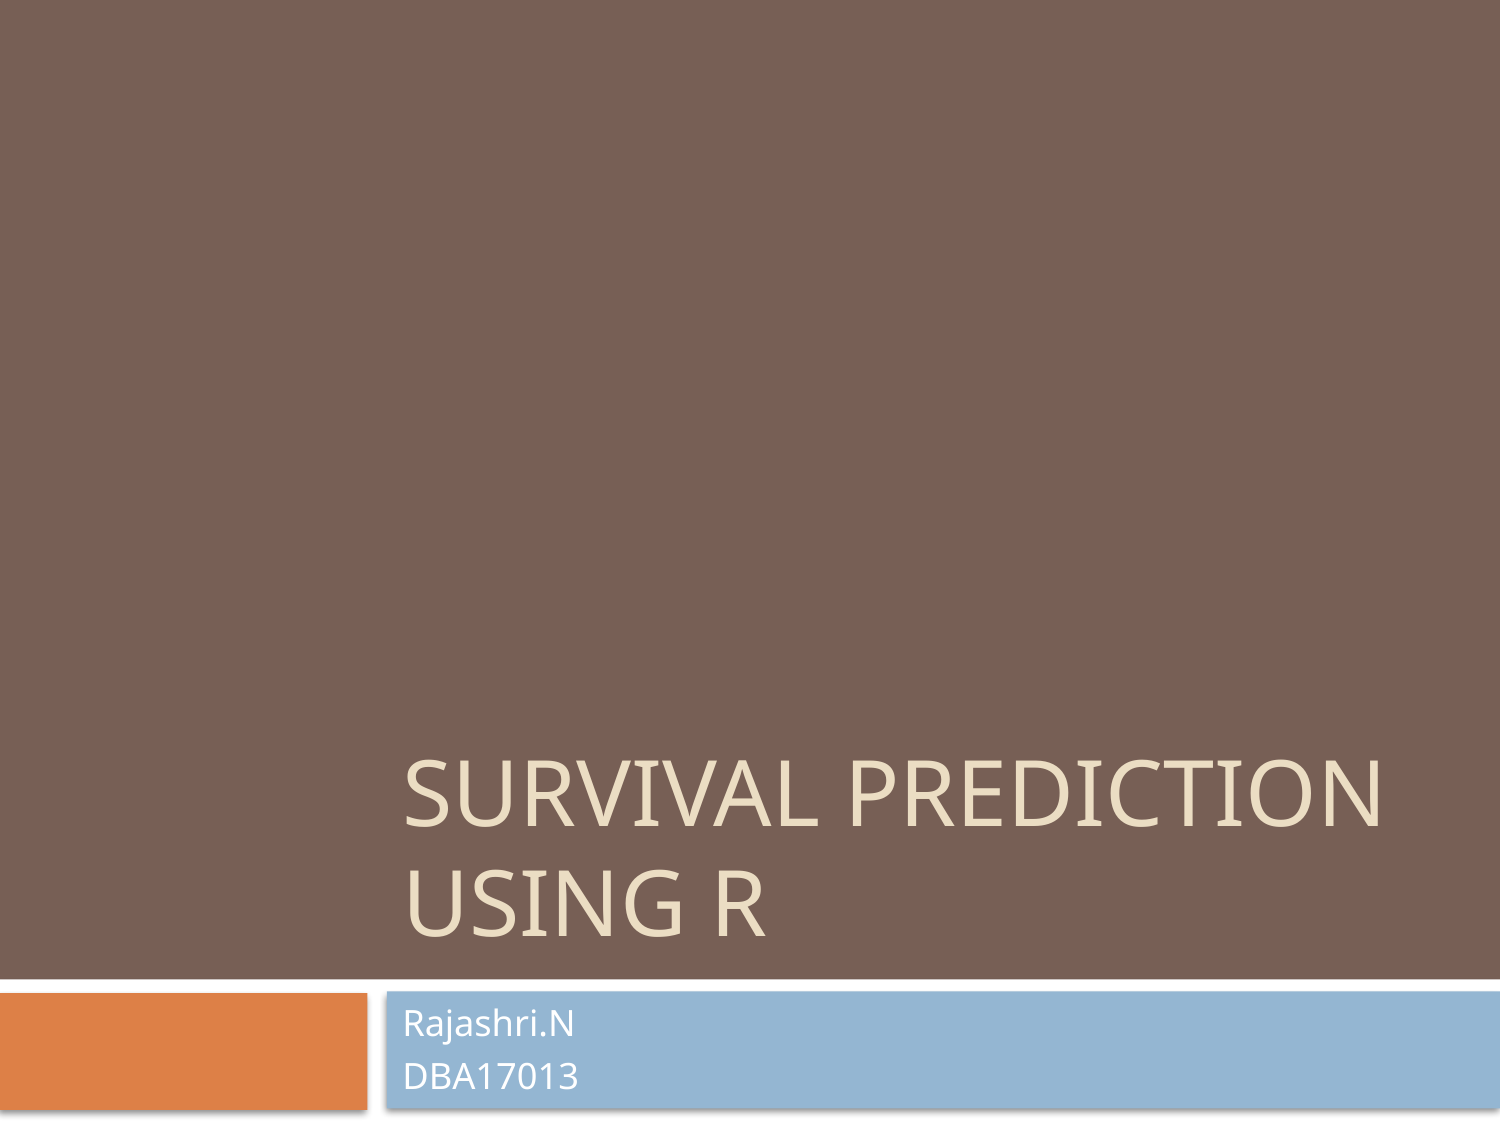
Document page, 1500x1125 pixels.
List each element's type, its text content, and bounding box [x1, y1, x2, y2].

title Survival Prediction using R [387, 662, 1450, 963]
subtitle Rajashri.N DBA17013 [387, 992, 1488, 1105]
